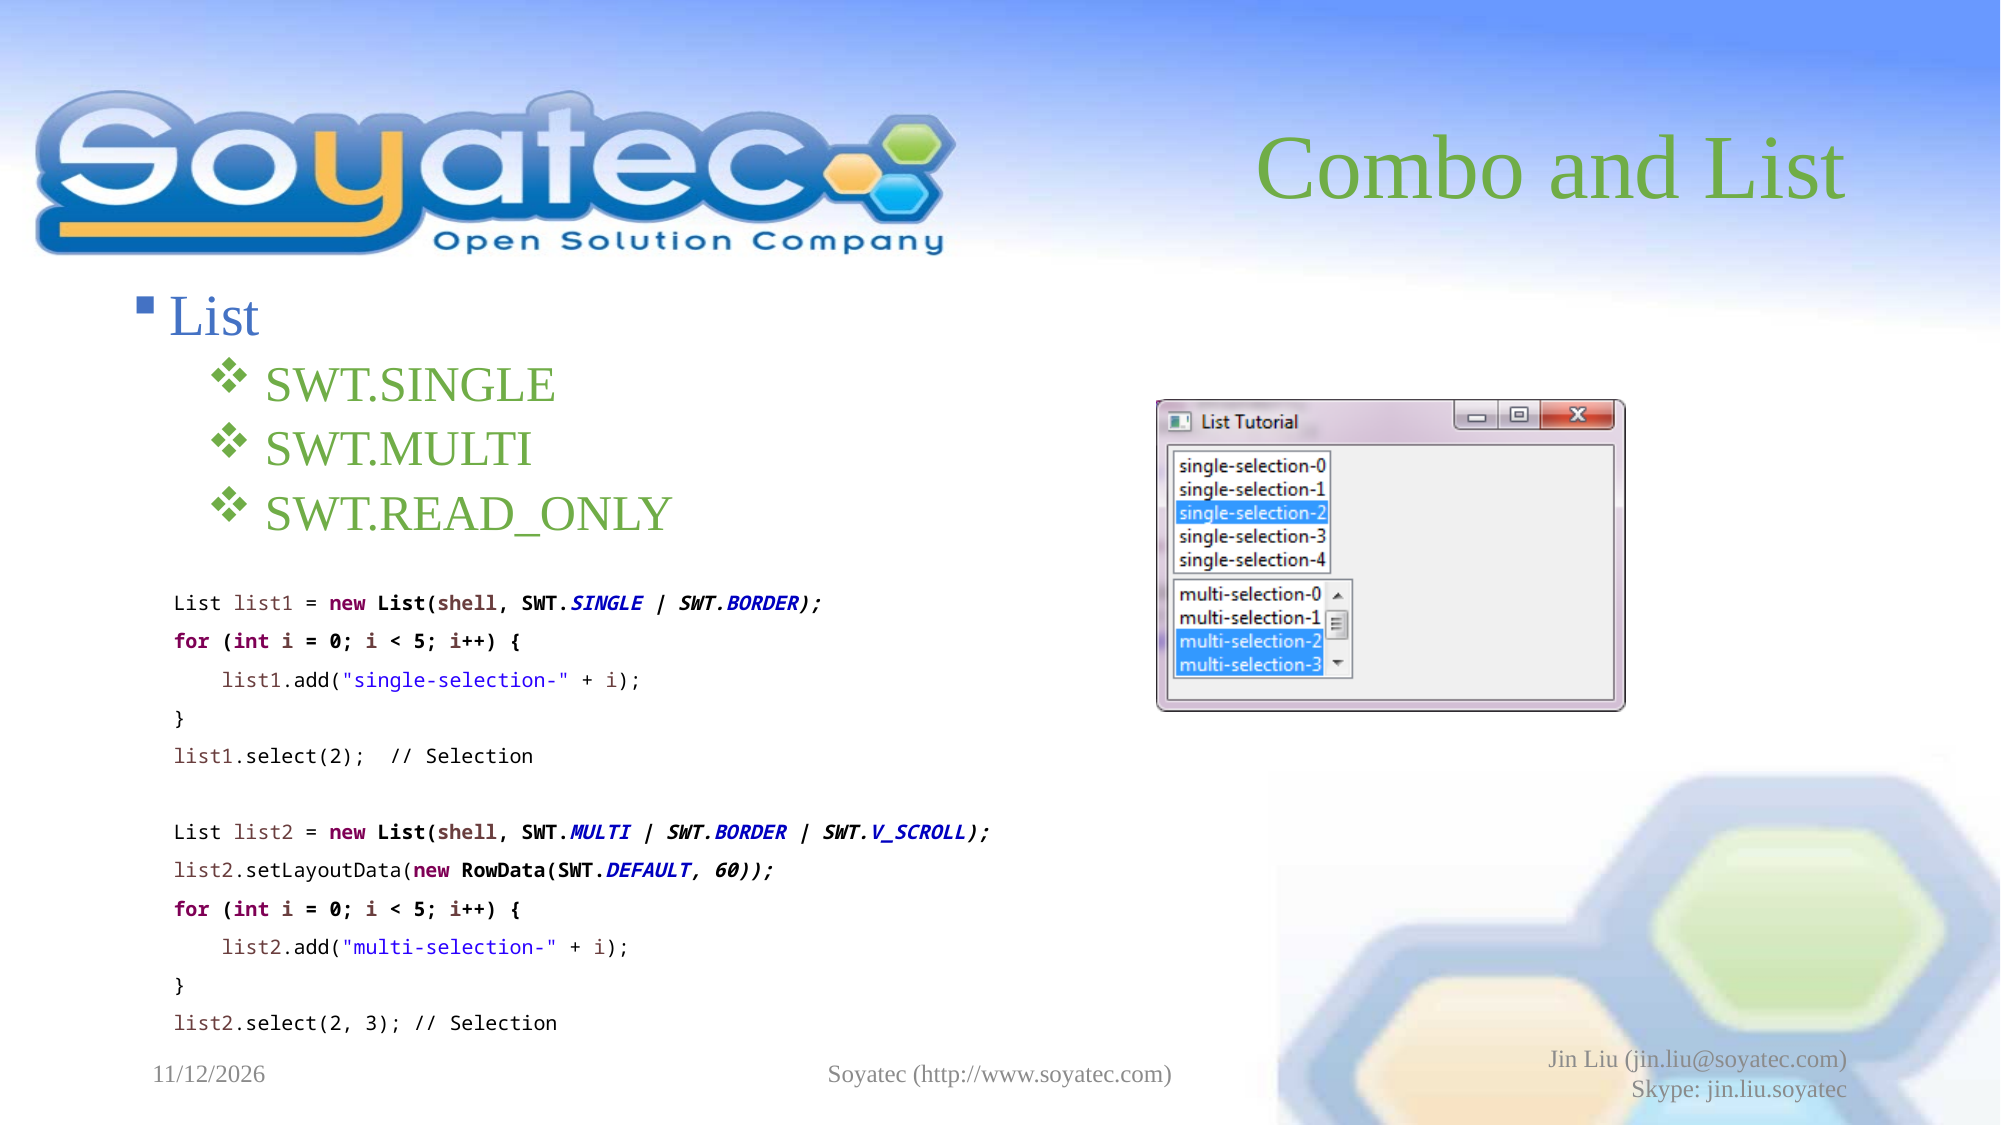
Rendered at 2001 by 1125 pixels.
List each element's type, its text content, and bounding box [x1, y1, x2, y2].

list List SWT.SINGLE SWT.MULTI SWT.READ_ONLY [116, 277, 980, 587]
slide_number Jin Liu (jin.liu@soyatec.com) Skype: jin.liu.soyatec [1412, 1042, 1863, 1103]
list List list1 = new List(shell, SWT.SINGLE | SWT.BORDER); for (int i = 0; i < 5; i++) { list1.add("single-selection-" + i); } list1.select(2); // Selection List list2 = new List(shell, SWT.MULTI | SWT.BORDER | SWT.V_SCROLL); list2.setLayoutData(new RowData(SWT.DEFAULT, 60)); for (int i = 0; i < 5; i++) { list2.add("multi-selection-" + i); } list2.select(2, 3); // Selection [158, 586, 1130, 1043]
title Combo and List [962, 59, 1863, 278]
picture [0, 0, 2001, 1125]
footer Soyatec (http://www.soyatec.com) [662, 1042, 1338, 1103]
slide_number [137, 1042, 588, 1103]
